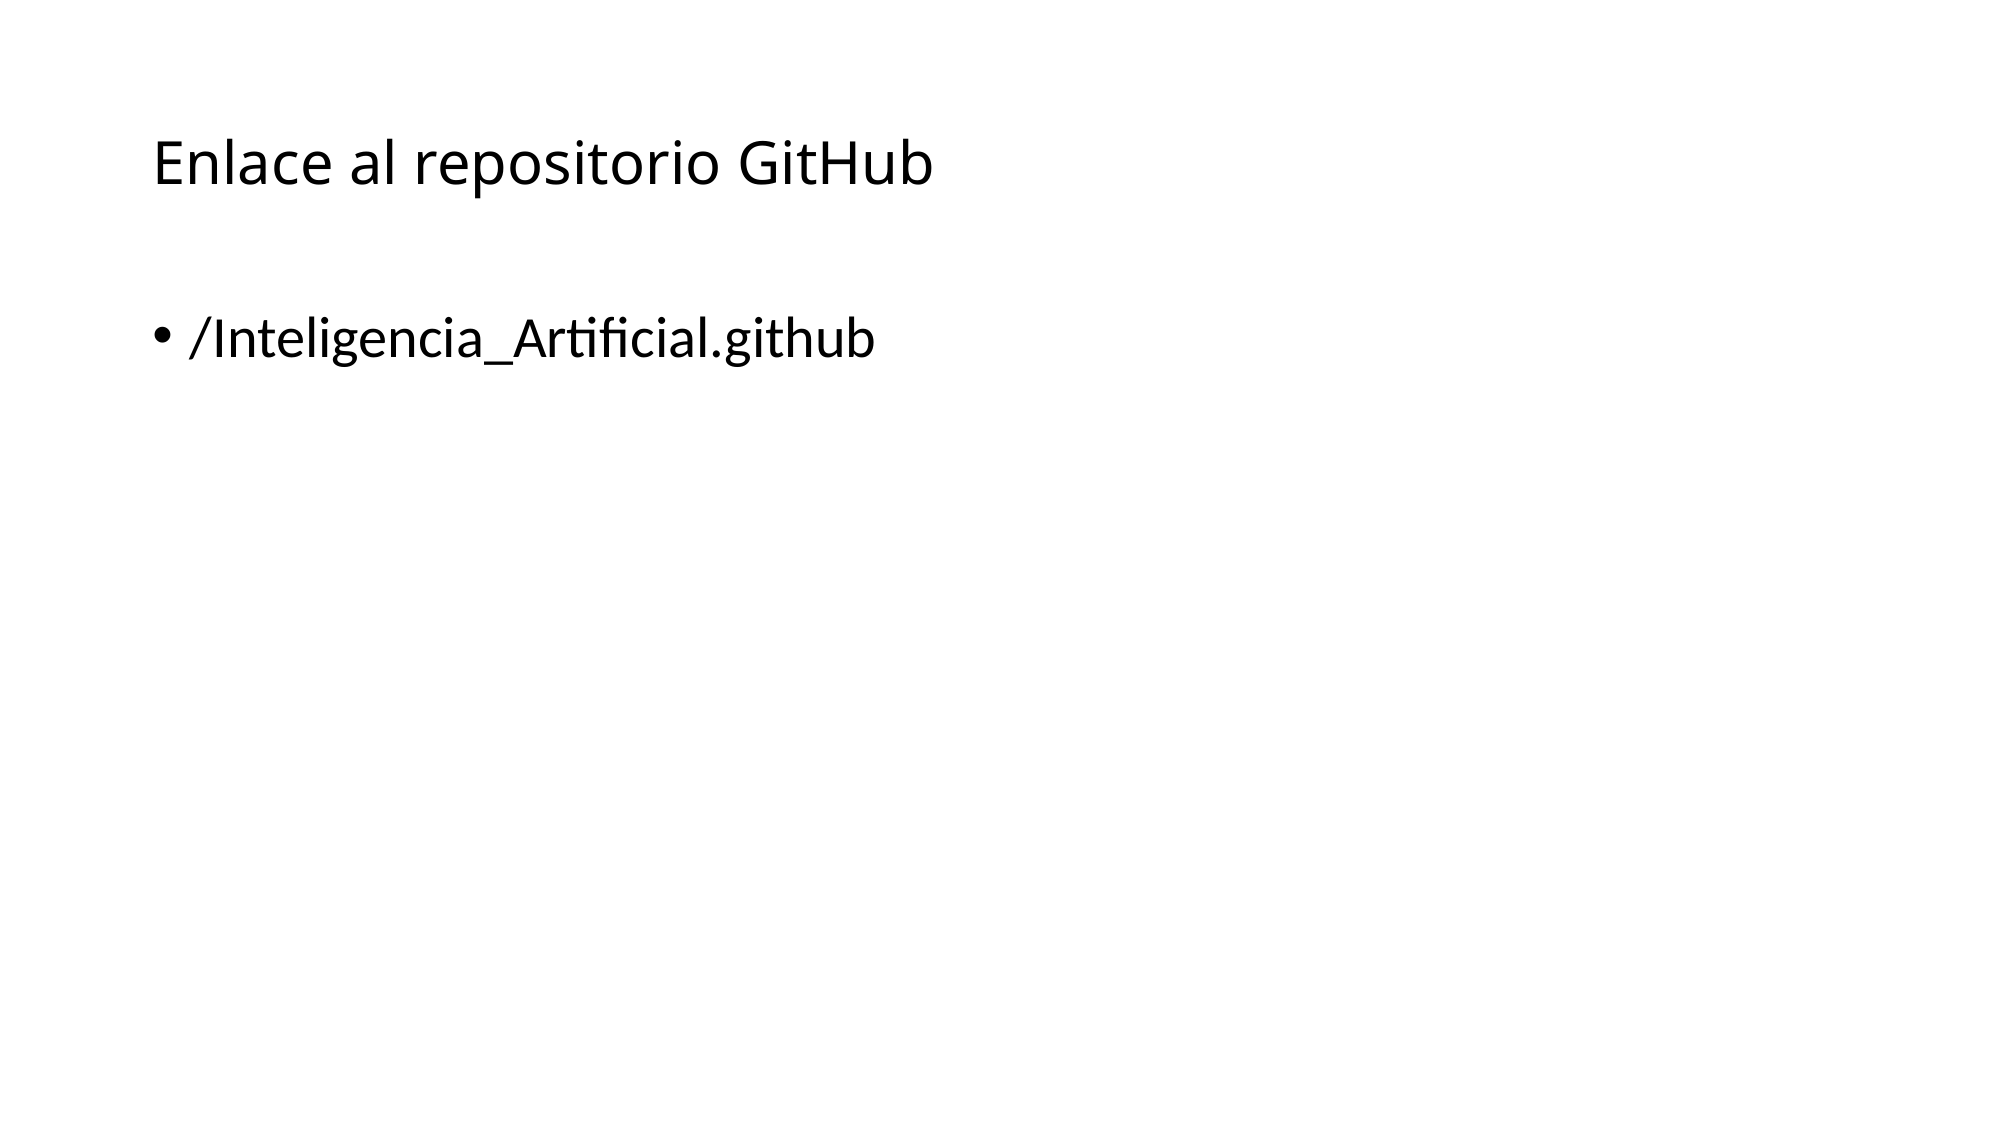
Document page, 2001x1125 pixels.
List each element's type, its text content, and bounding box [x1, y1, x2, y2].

title Enlace al repositorio GitHub [137, 59, 1863, 278]
list /Inteligencia_Artificial.github [137, 299, 1863, 1014]
